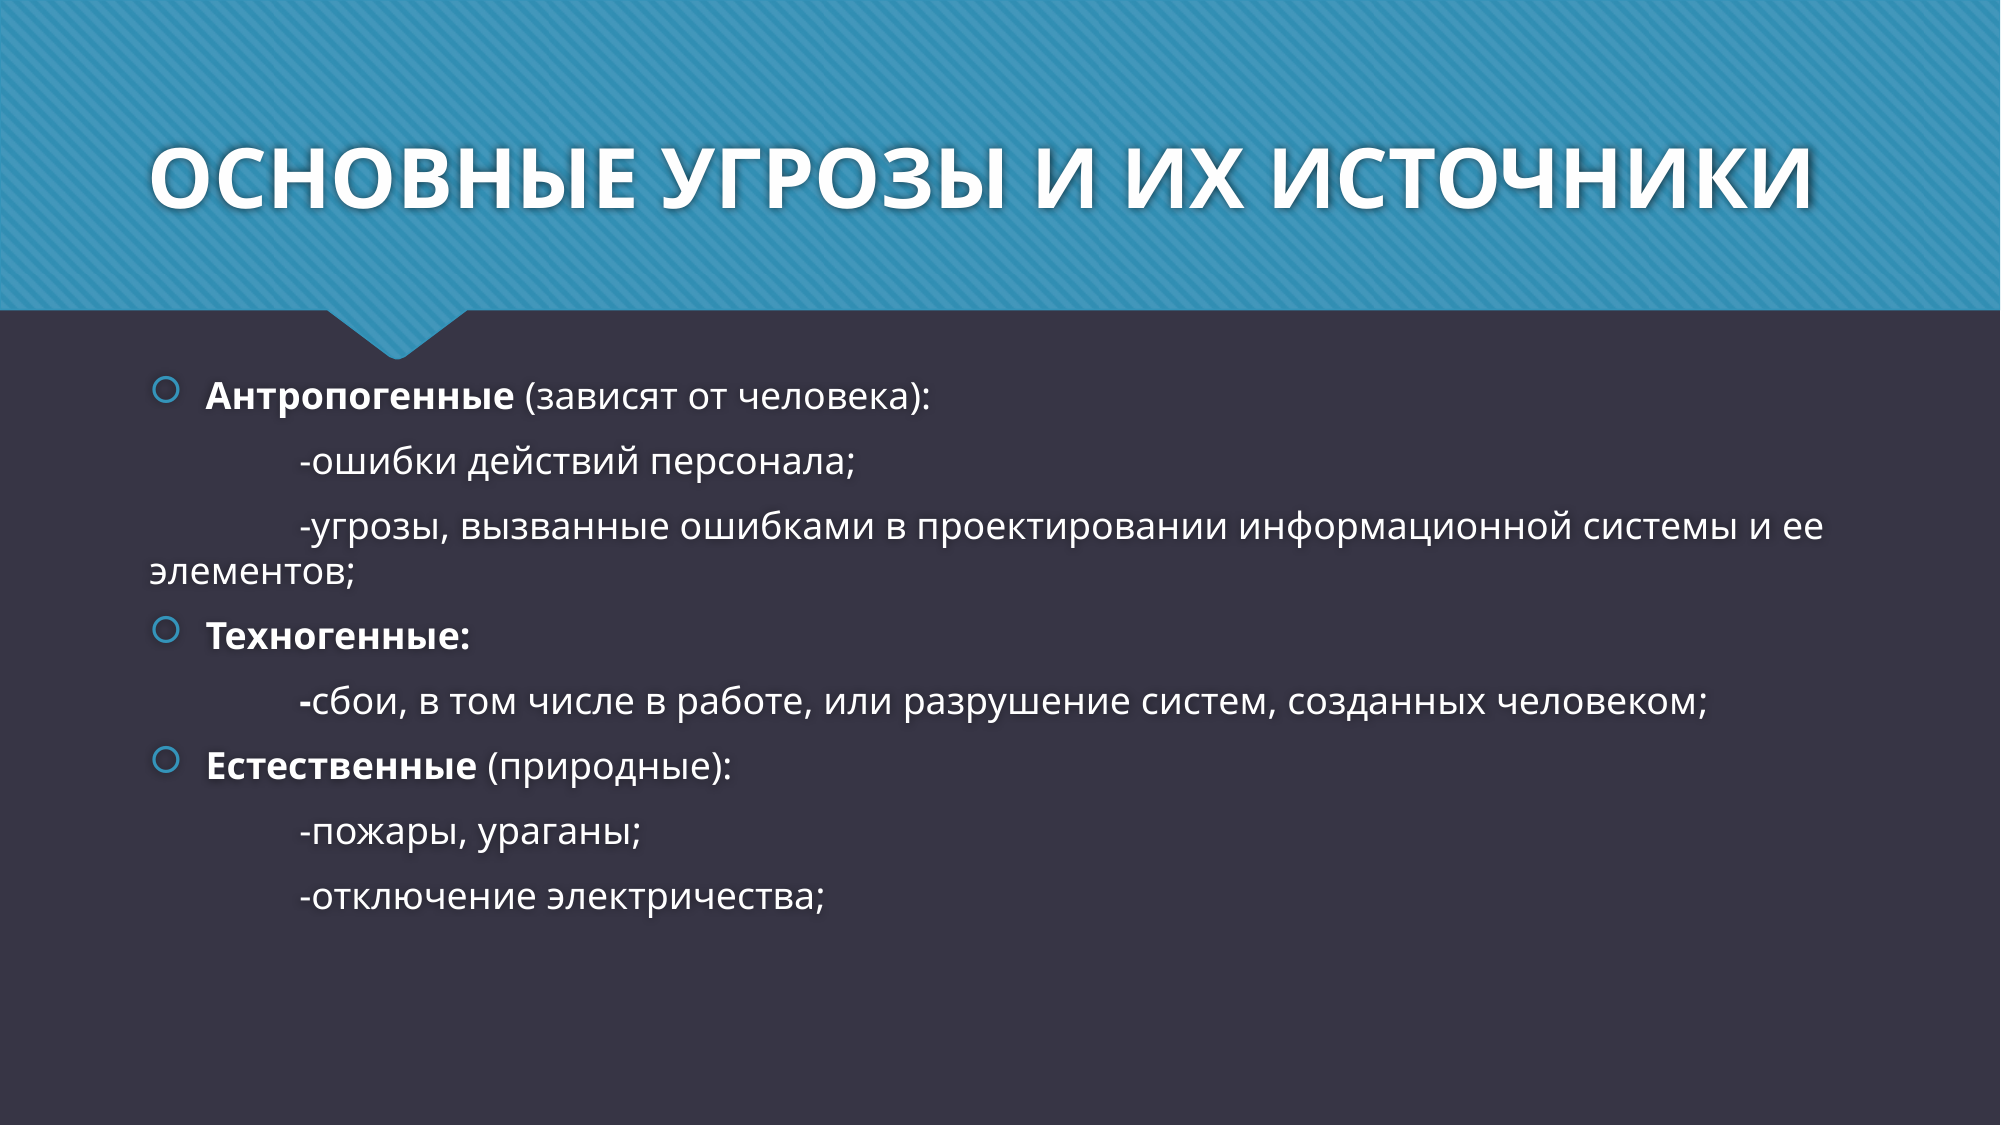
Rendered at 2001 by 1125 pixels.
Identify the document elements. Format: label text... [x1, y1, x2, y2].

title ОСНОВНЫЕ УГРОЗЫ И ИХ ИСТОЧНИКИ [132, 73, 1868, 233]
list Антропогенные (зависят от человека): -ошибки действий персонала; -угрозы, вызванные ошибками в проектировании информационной системы и ее элементов; Техногенные: -сбои, в том числе в работе, или разрушение систем, созданных человеком; Естественные (природные): -пожары, ураганы; -отключение электричества; [134, 364, 1866, 962]
